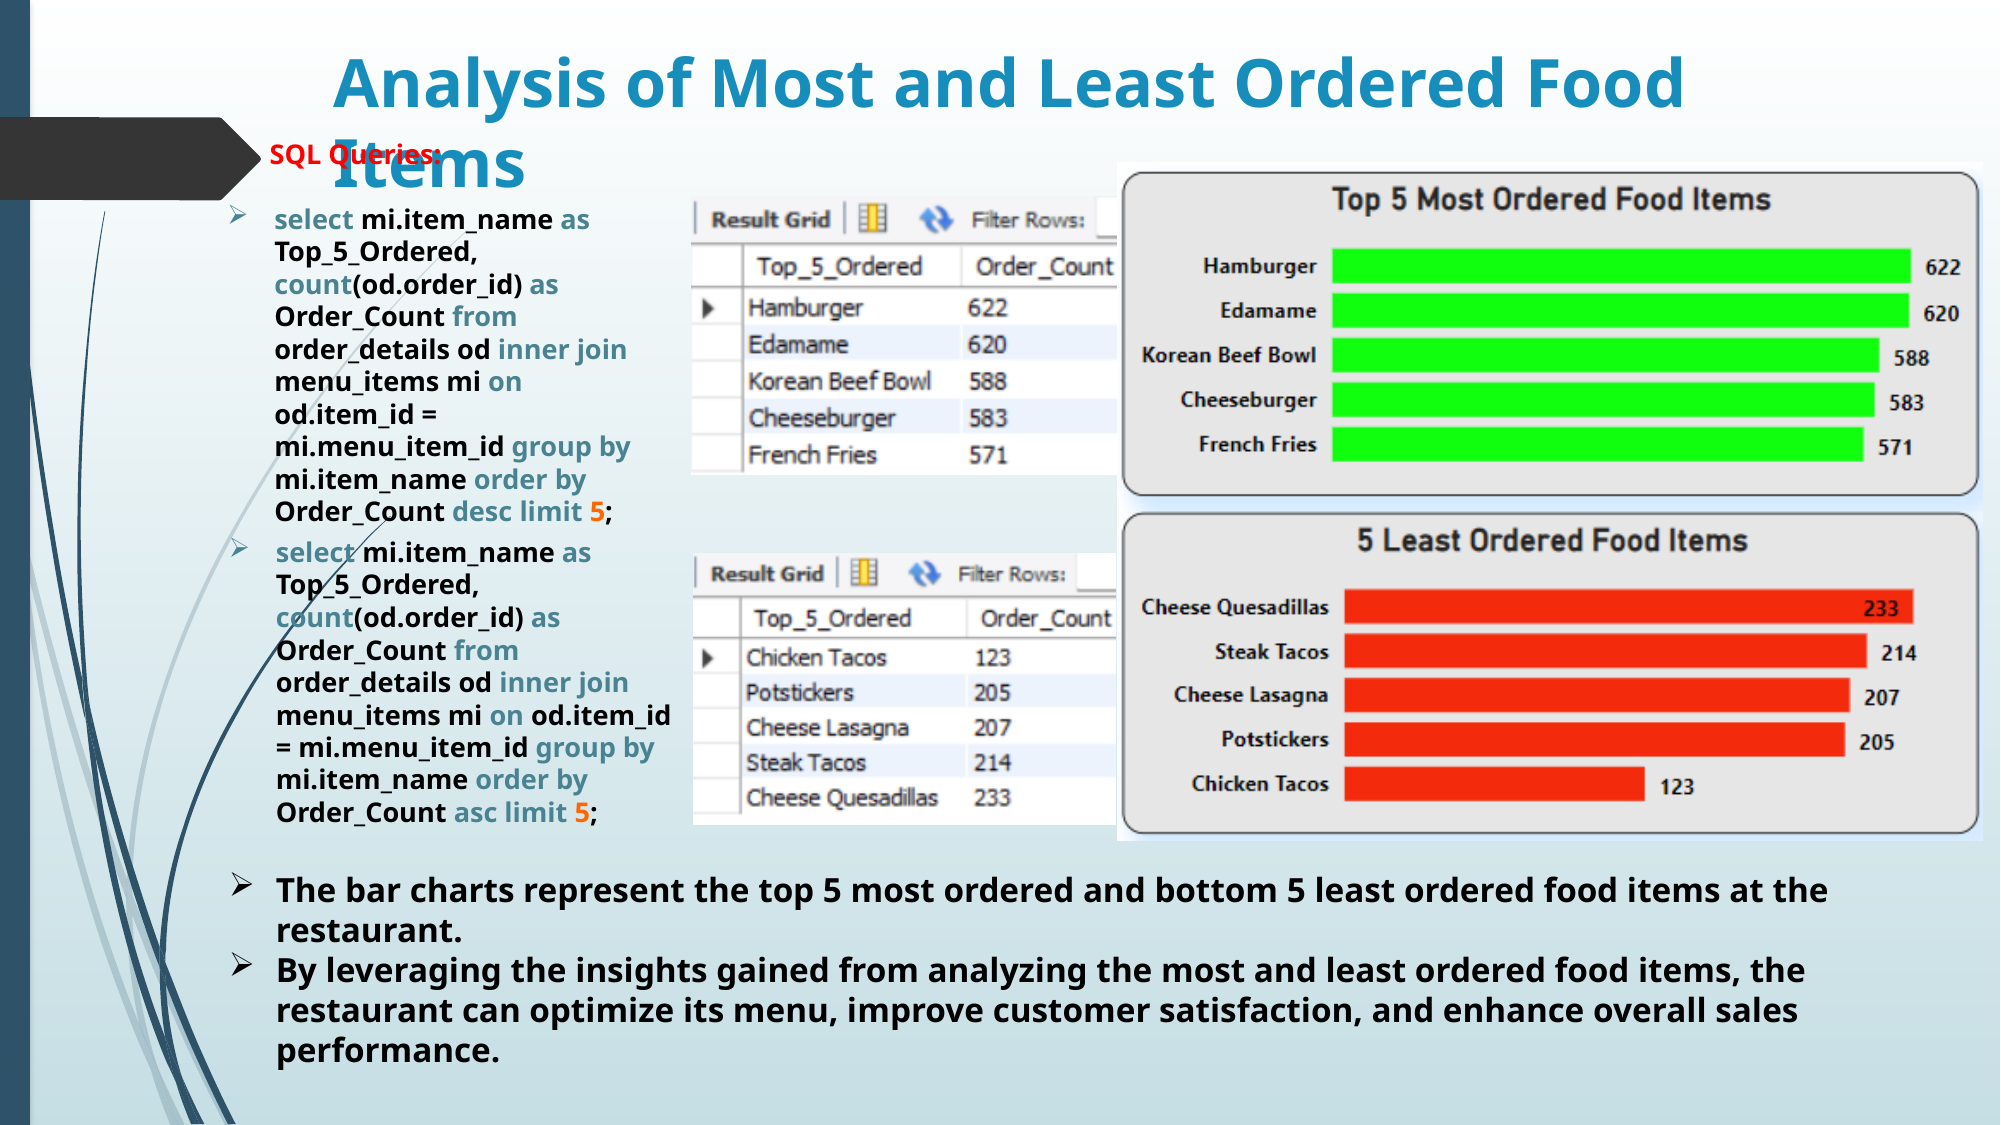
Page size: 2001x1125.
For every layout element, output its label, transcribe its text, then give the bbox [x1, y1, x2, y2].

text_box select mi.item_name as Top_5_Ordered, count(od.order_id) as Order_Count from order_details od inner join menu_items mi on od.item_id = mi.menu_item_id group by mi.item_name order by Order_Count asc limit 5; [214, 528, 697, 836]
picture [691, 196, 1117, 475]
title Analysis of Most and Least Ordered Food Items [318, 33, 1888, 254]
text_box SQL Queries: select mi.item_name as Top_5_Ordered, count(od.order_id) as Order_Count from order_details od inner join menu_items mi on od.item_id = mi.menu_item_id group by mi.item_name order by Order_Count desc limit 5; [212, 130, 685, 535]
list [1117, 161, 1983, 841]
picture [692, 552, 1116, 825]
text_box The bar charts represent the top 5 most ordered and bottom 5 least ordered food items at the restaurant. By leveraging the insights gained from analyzing the most and least ordered food items, the restaurant can optimize its menu, improve customer satisfaction, and enhance overall sales performance. [214, 861, 1969, 1076]
